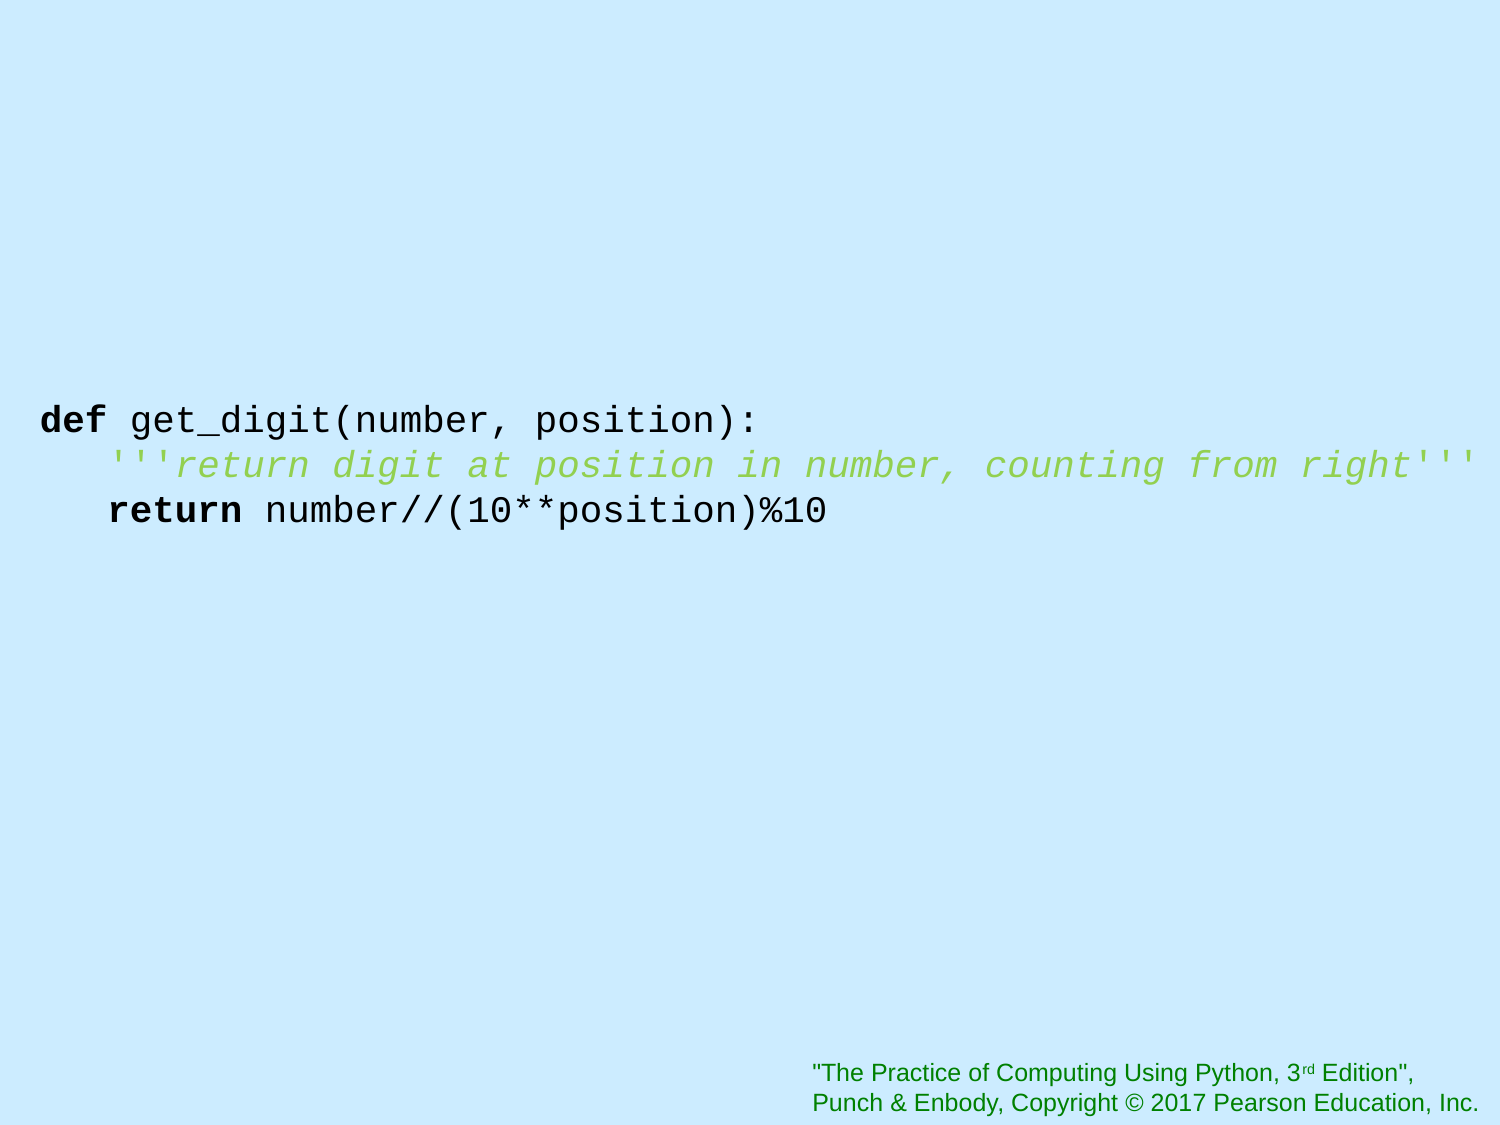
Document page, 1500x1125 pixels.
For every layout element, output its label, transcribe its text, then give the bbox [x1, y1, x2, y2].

text_box def get_digit(number, position): '''return digit at position in number, counting from right''' return number//(10**position)%10 [24, 387, 1500, 538]
